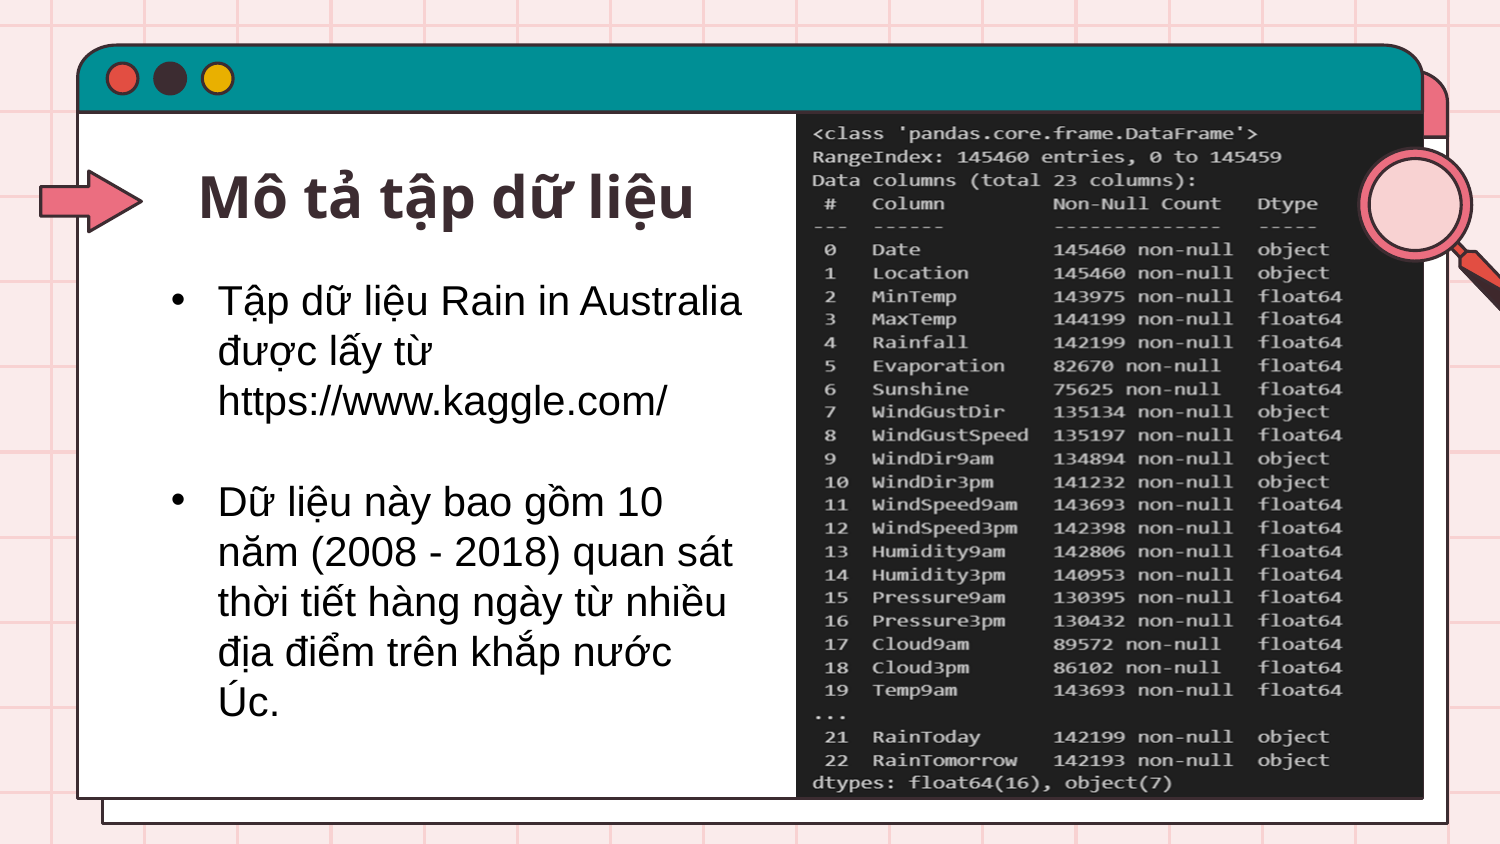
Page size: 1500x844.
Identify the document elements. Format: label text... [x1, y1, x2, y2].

picture [796, 315, 1423, 797]
text_box Tập dữ liệu Rain in Australia được lấy từ https://www.kaggle.com/ Dữ liệu này bao gồm 10 năm (2008 - 2018) quan sát thời tiết hàng ngày từ nhiều địa điểm trên khắp nước Úc. [156, 324, 759, 732]
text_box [40, 147, 1500, 315]
picture [796, 113, 1423, 147]
